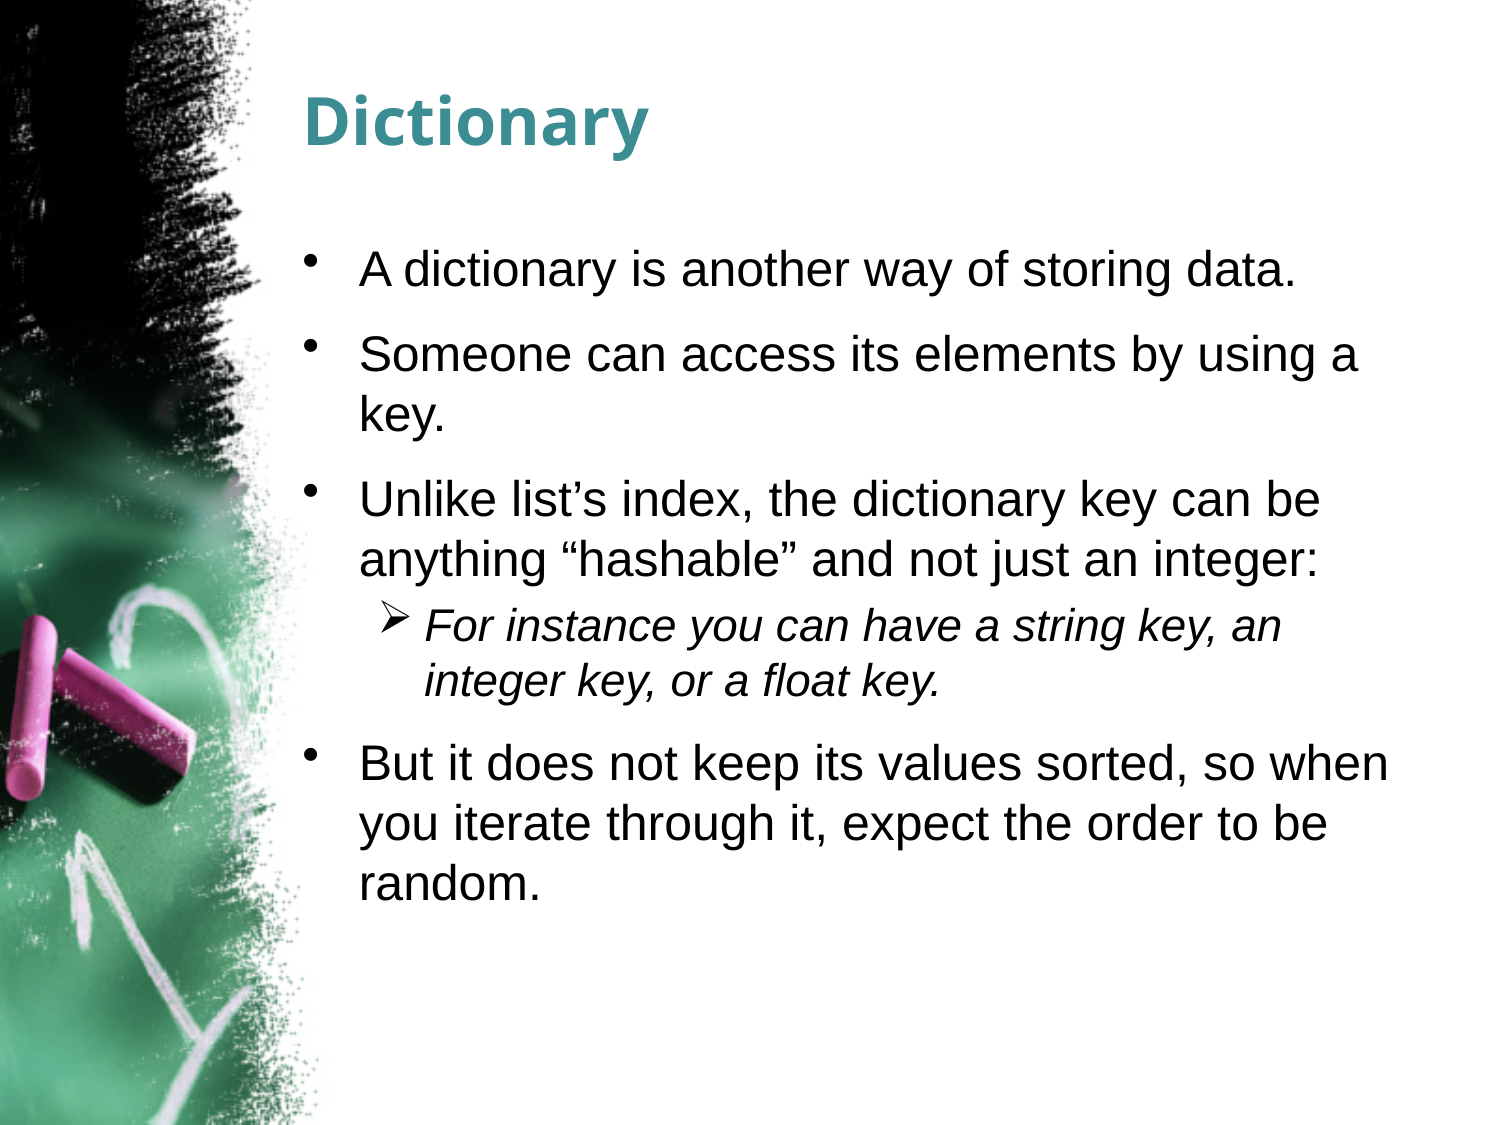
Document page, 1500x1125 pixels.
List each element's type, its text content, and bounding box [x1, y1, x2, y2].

list A dictionary is another way of storing data. Someone can access its elements by using a key. Unlike list’s index, the dictionary key can be anything “hashable” and not just an integer: For instance you can have a string key, an integer key, or a float key. But it does not keep its values sorted, so when you iterate through it, expect the order to be random. [287, 228, 1438, 979]
title Dictionary [287, 50, 1438, 188]
picture [0, 0, 1500, 1125]
